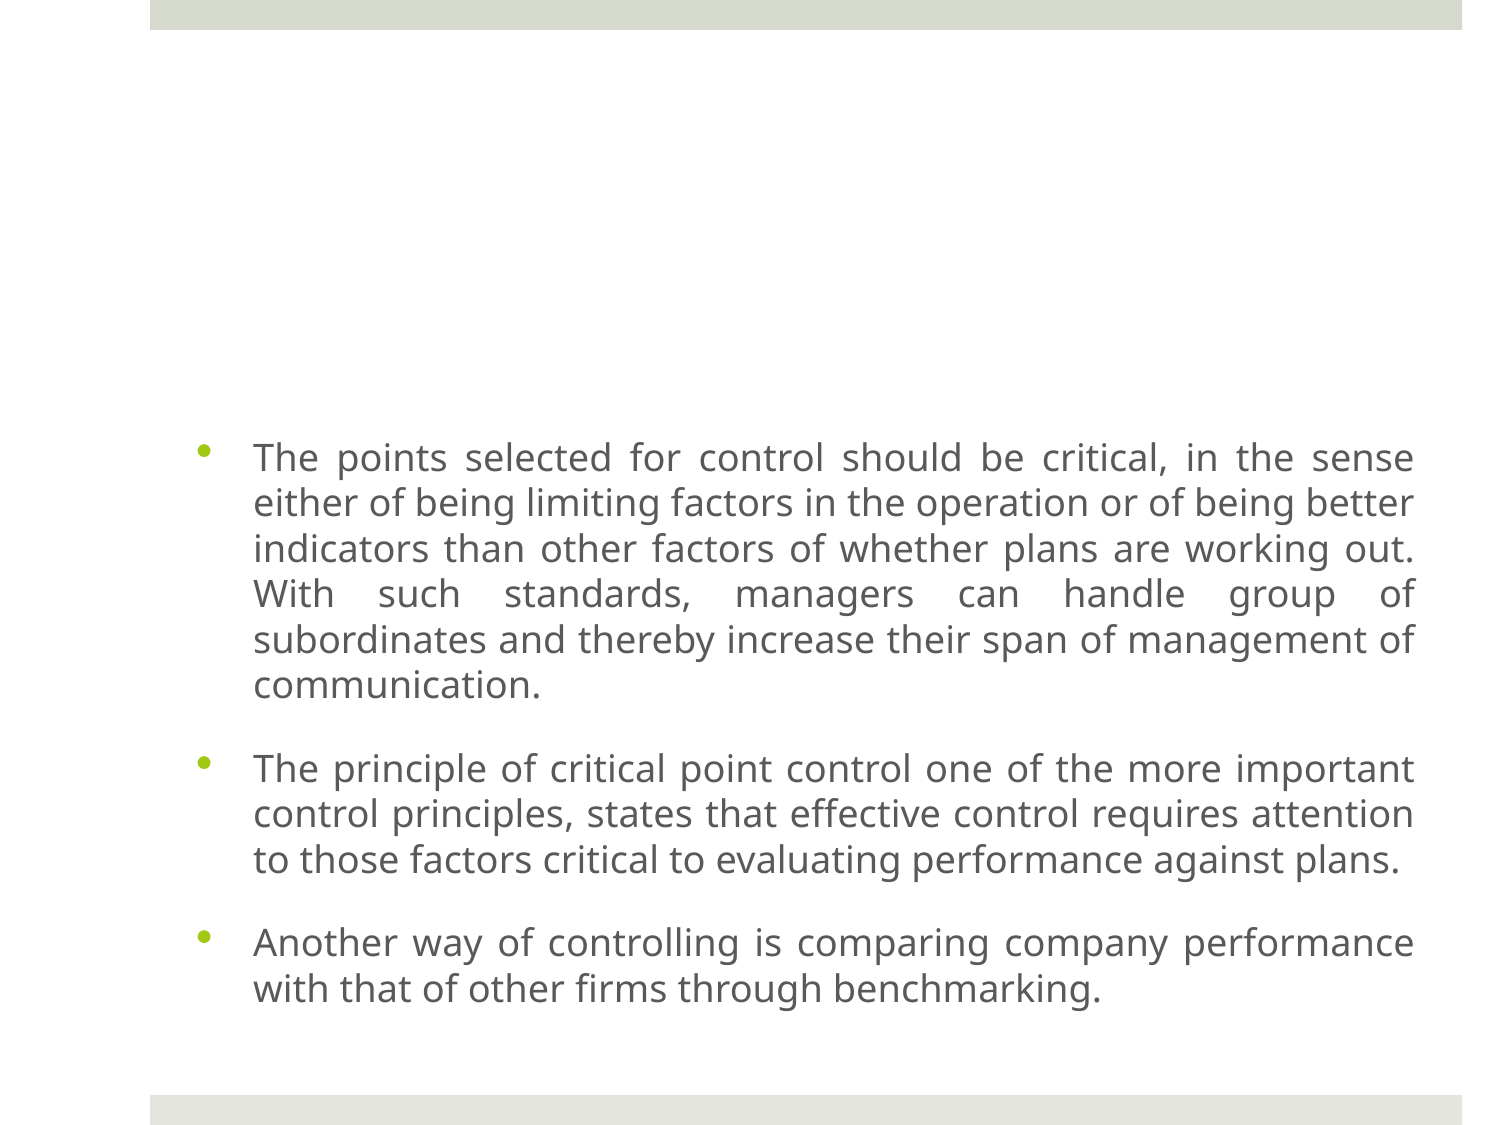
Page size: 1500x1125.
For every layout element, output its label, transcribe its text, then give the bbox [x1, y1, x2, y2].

list The points selected for control should be critical, in the sense either of being limiting factors in the operation or of being better indicators than other factors of whether plans are working out. With such standards, managers can handle group of subordinates and thereby increase their span of management of communication. The principle of critical point control one of the more important control principles, states that effective control requires attention to those factors critical to evaluating performance against plans. Another way of controlling is comparing company performance with that of other firms through benchmarking. [182, 425, 1432, 1028]
